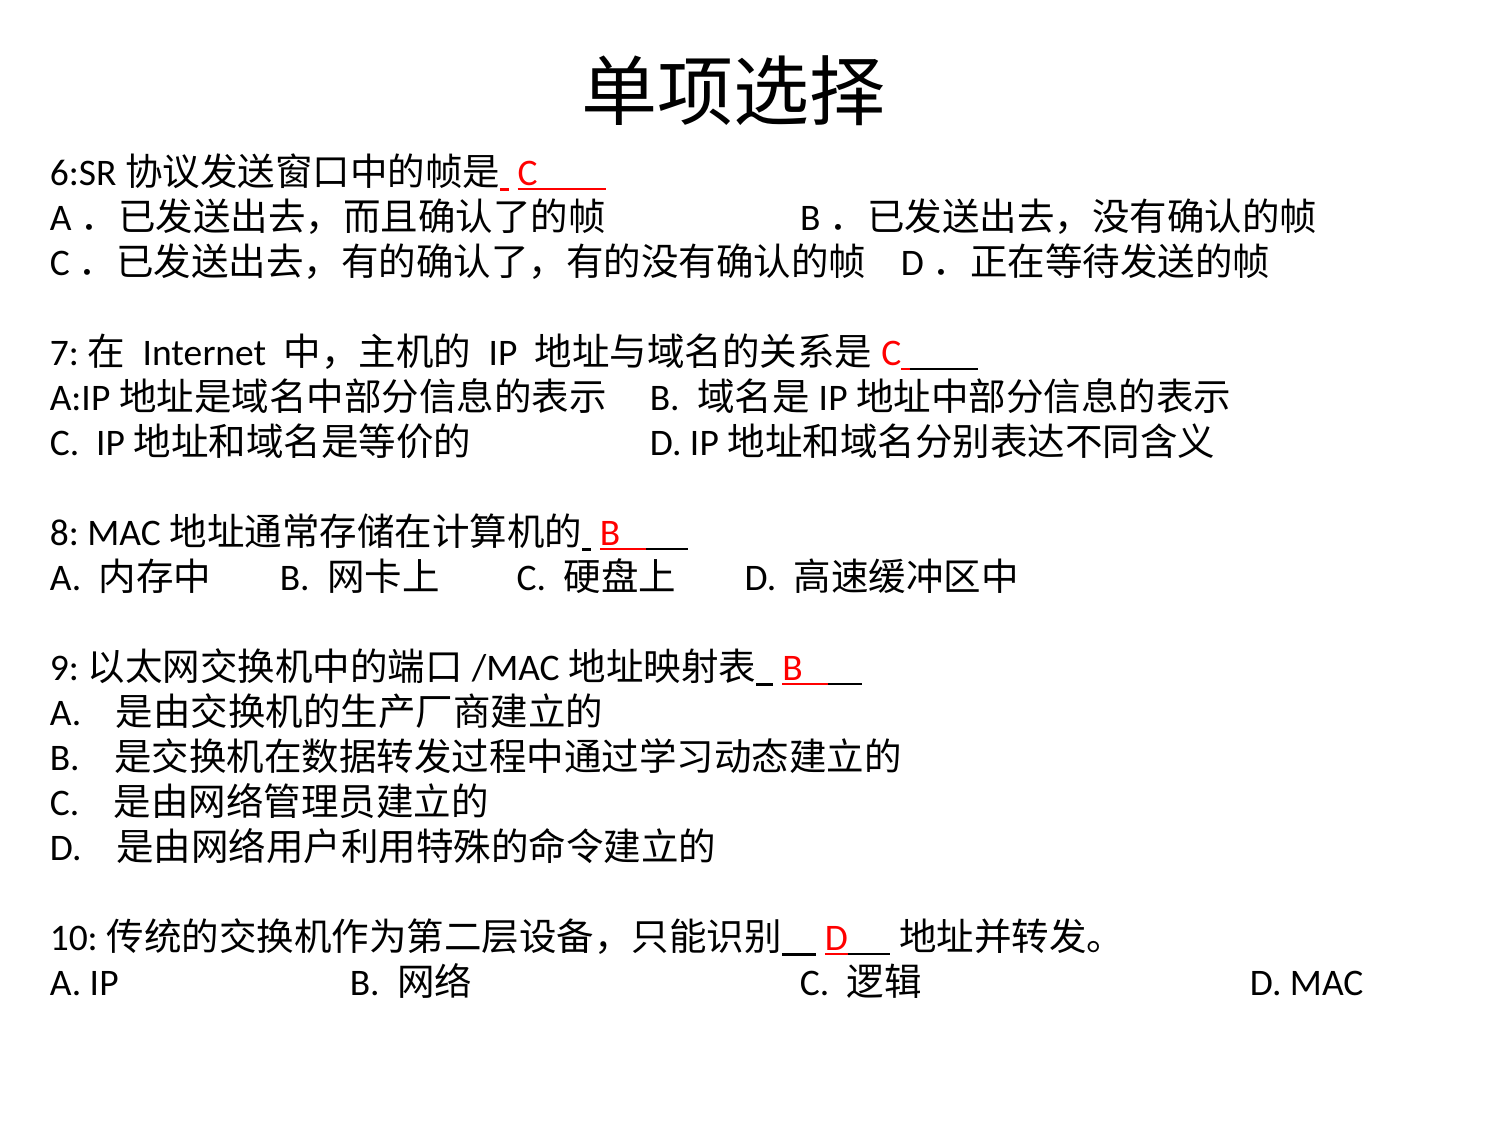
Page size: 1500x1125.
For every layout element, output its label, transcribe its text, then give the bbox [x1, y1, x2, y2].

title 单项选择 [58, 35, 1409, 140]
text_box 6:SR协议发送窗口中的帧是 C A．已发送出去，而且确认了的帧 B．已发送出去，没有确认的帧 C．已发送出去，有的确认了，有的没有确认的帧 D．正在等待发送的帧 7:在 Internet 中，主机的 IP 地址与域名的关系是C A:IP地址是域名中部分信息的表示 B. 域名是IP地址中部分信息的表示 C. IP地址和域名是等价的 D. IP地址和域名分别表达不同含义 8: MAC地址通常存储在计算机的 B A. 内存中 B. 网卡上 C. 硬盘上 D. 高速缓冲区中 9:以太网交换机中的端口/MAC地址映射表 B A. 是由交换机的生产厂商建立的 B. 是交换机在数据转发过程中通过学习动态建立的 C. 是由网络管理员建立的 D. 是由网络用户利用特殊的命令建立的 10:传统的交换机作为第二层设备，只能识别 D 地址并转发。 A. IP B. 网络 C. 逻辑 D. MAC [35, 140, 1418, 1067]
